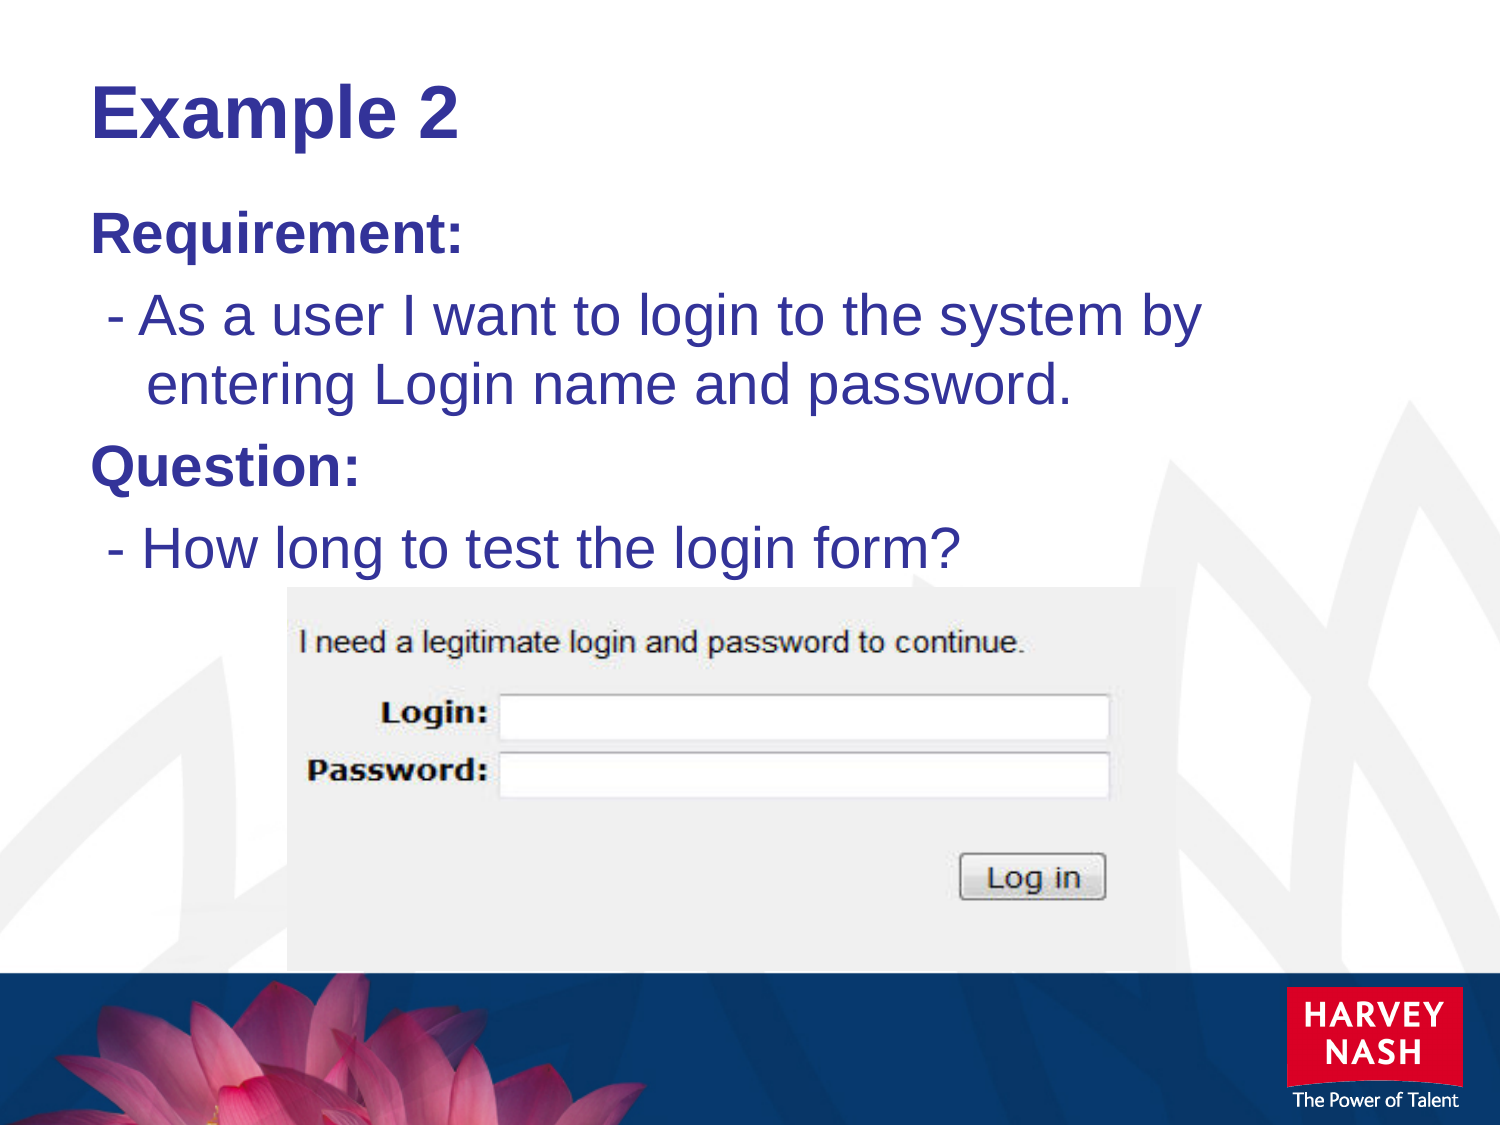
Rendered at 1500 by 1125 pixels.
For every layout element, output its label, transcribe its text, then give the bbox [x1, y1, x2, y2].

picture [0, 0, 1500, 1125]
title Example 2 [75, 45, 1425, 173]
list Requirement: - As a user I want to login to the system by entering Login name and password. Question: - How long to test the login form? [75, 187, 1425, 968]
